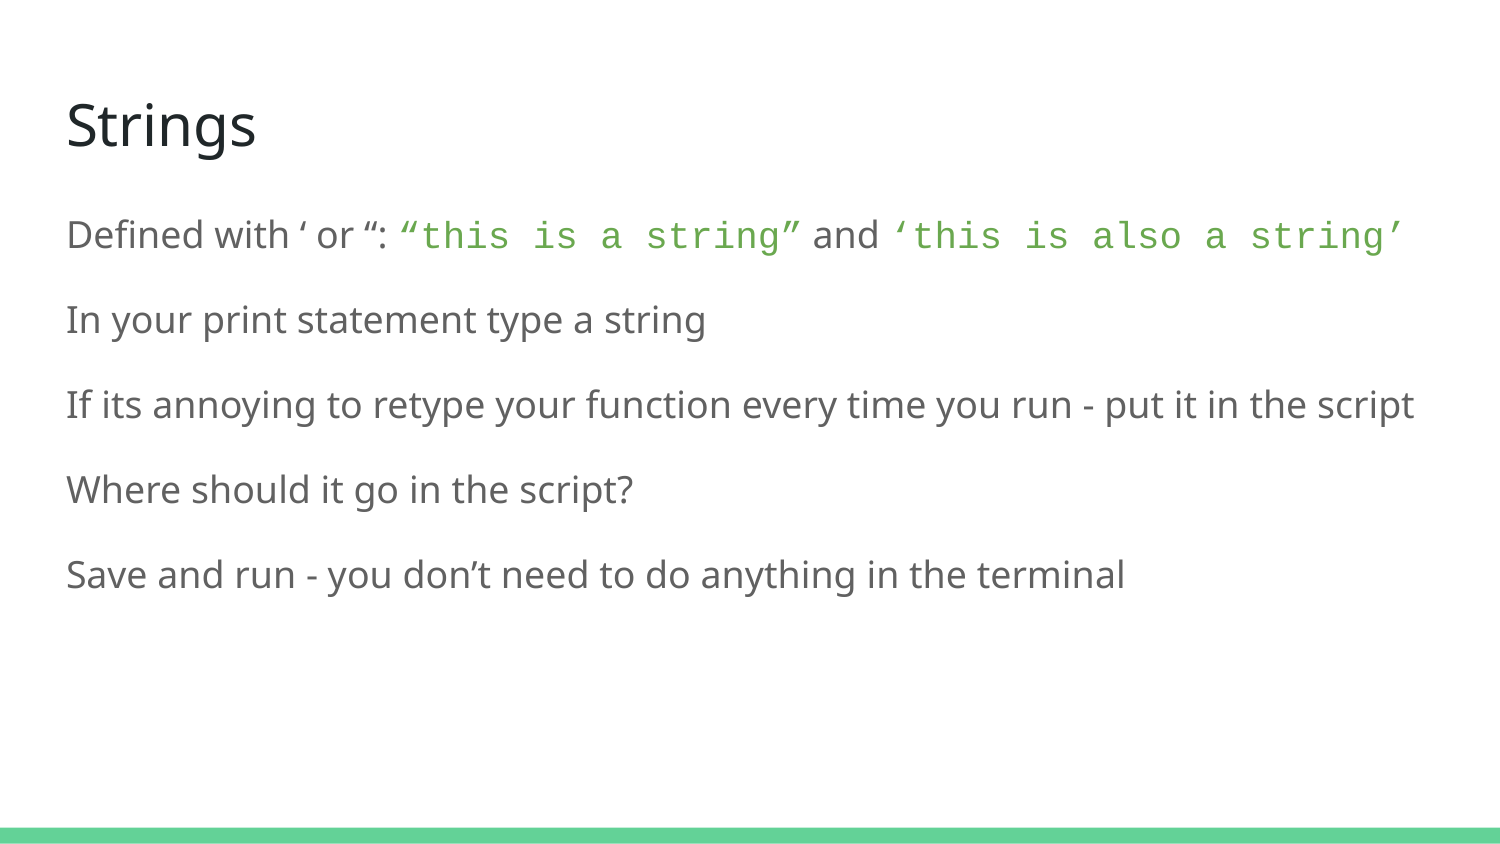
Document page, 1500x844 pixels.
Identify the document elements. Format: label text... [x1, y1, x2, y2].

list Defined with ‘ or “: “this is a string” and ‘this is also a string’ In your print statement type a string If its annoying to retype your function every time you run - put it in the script Where should it go in the script? Save and run - you don’t need to do anything in the terminal [51, 189, 1449, 750]
title Strings [51, 72, 1449, 167]
